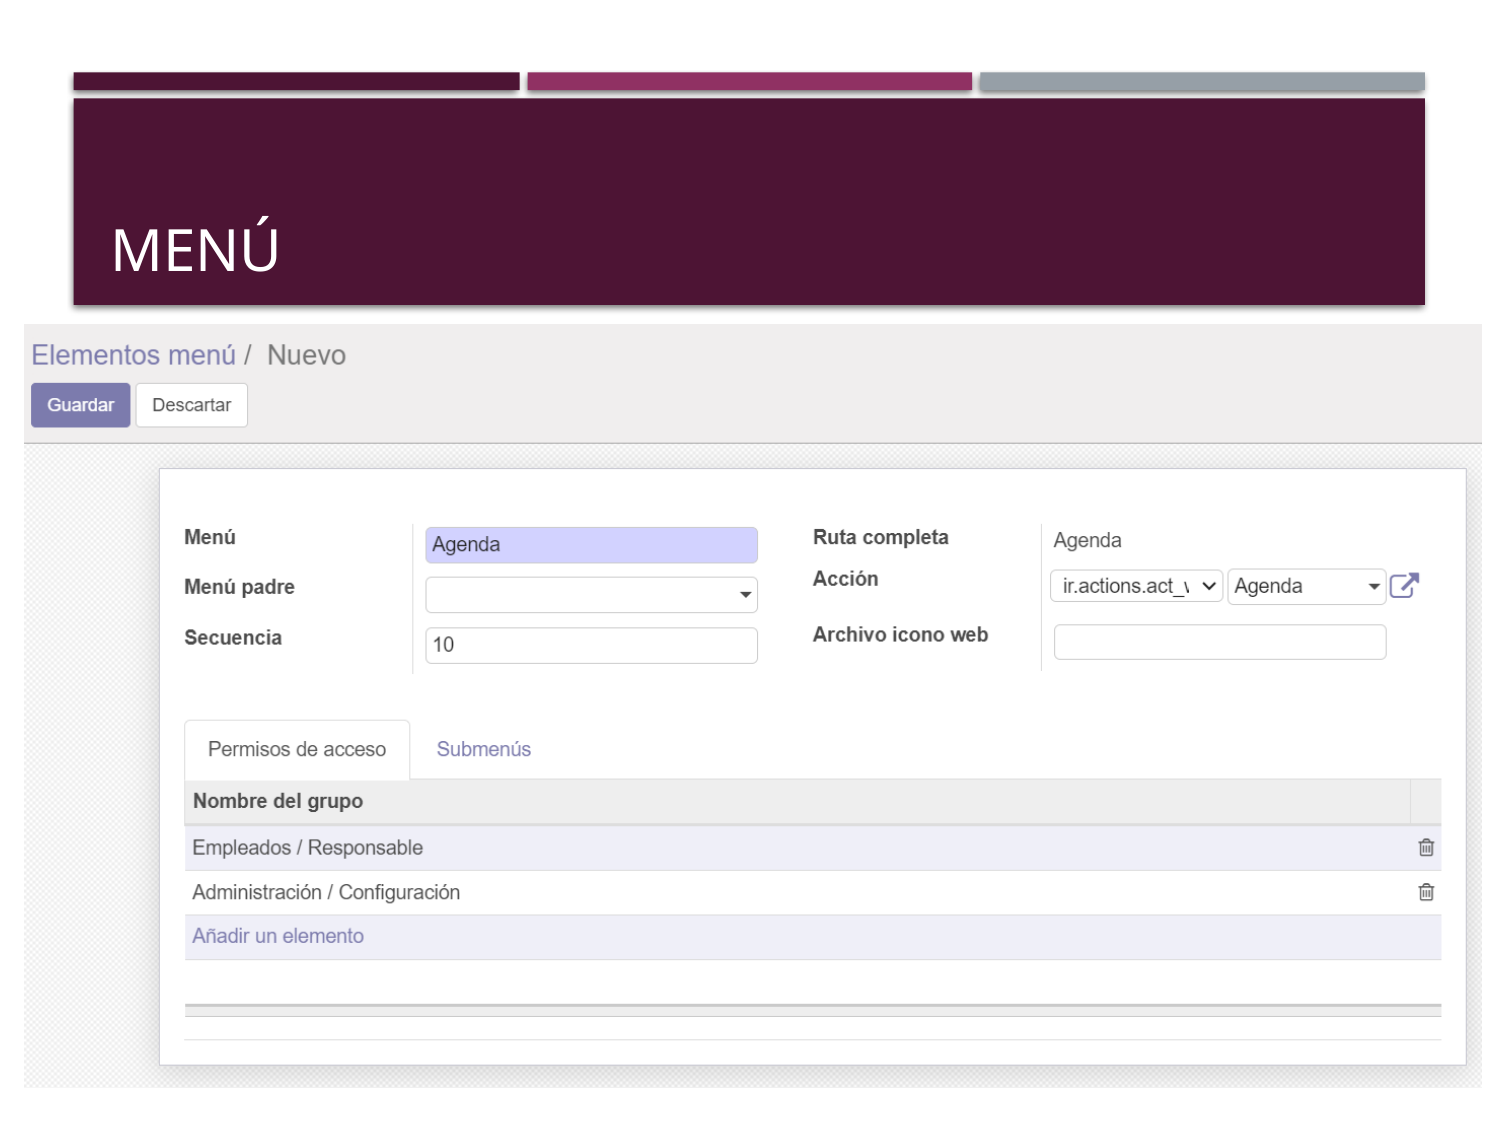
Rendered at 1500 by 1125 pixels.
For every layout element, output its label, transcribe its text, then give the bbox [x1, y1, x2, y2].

picture [24, 324, 1482, 1088]
title Menú [95, 112, 1406, 291]
